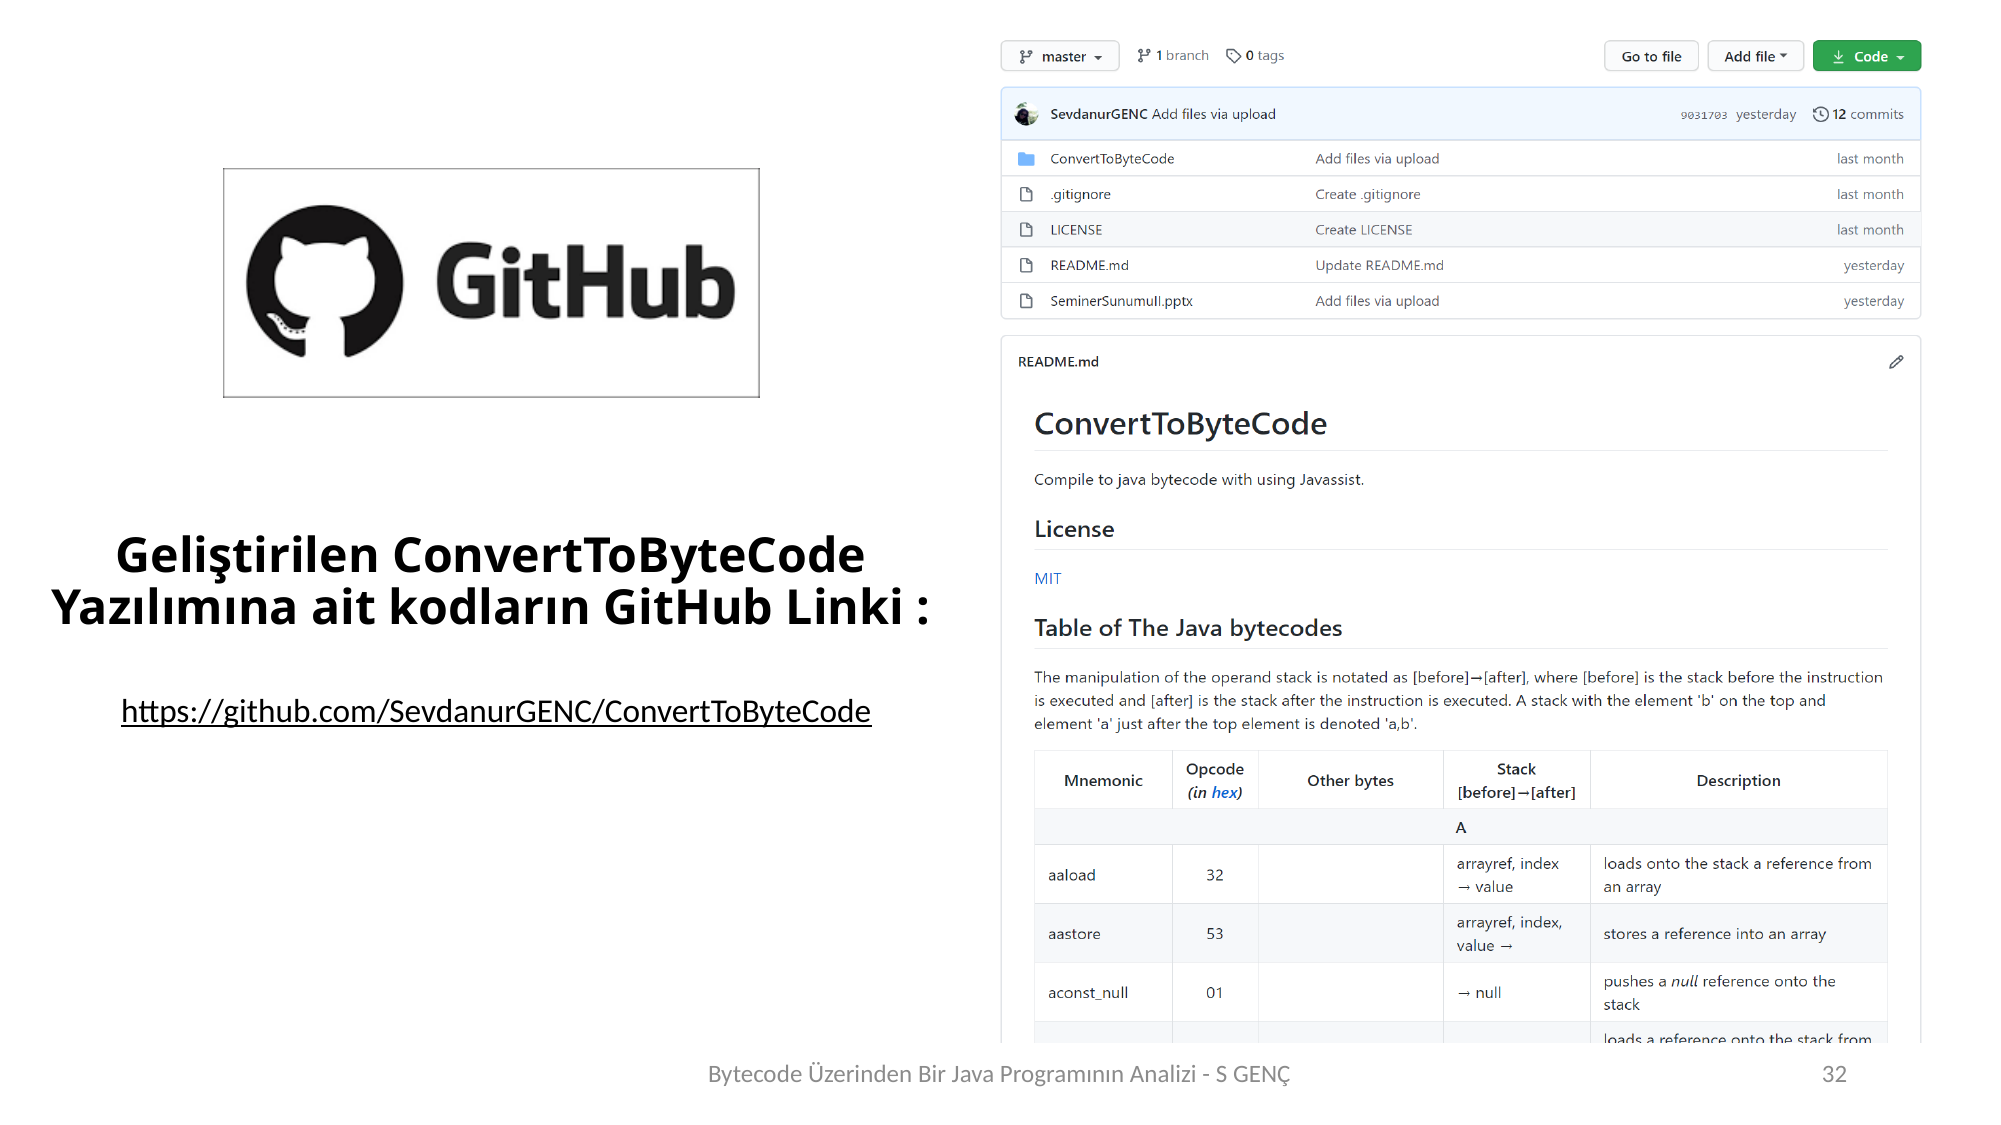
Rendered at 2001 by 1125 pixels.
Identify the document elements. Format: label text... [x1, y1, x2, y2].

title Geliştirilen ConvertToByteCode Yazılımına ait kodların GitHub Linki : [33, 496, 950, 670]
subtitle https://github.com/SevdanurGENC/ConvertToByteCode [66, 576, 935, 848]
picture [994, 32, 1934, 1043]
footer Bytecode Üzerinden Bir Java Programının Analizi - S GENÇ [662, 1042, 1338, 1103]
picture [223, 168, 760, 398]
slide_number 32 [1412, 1043, 1863, 1103]
